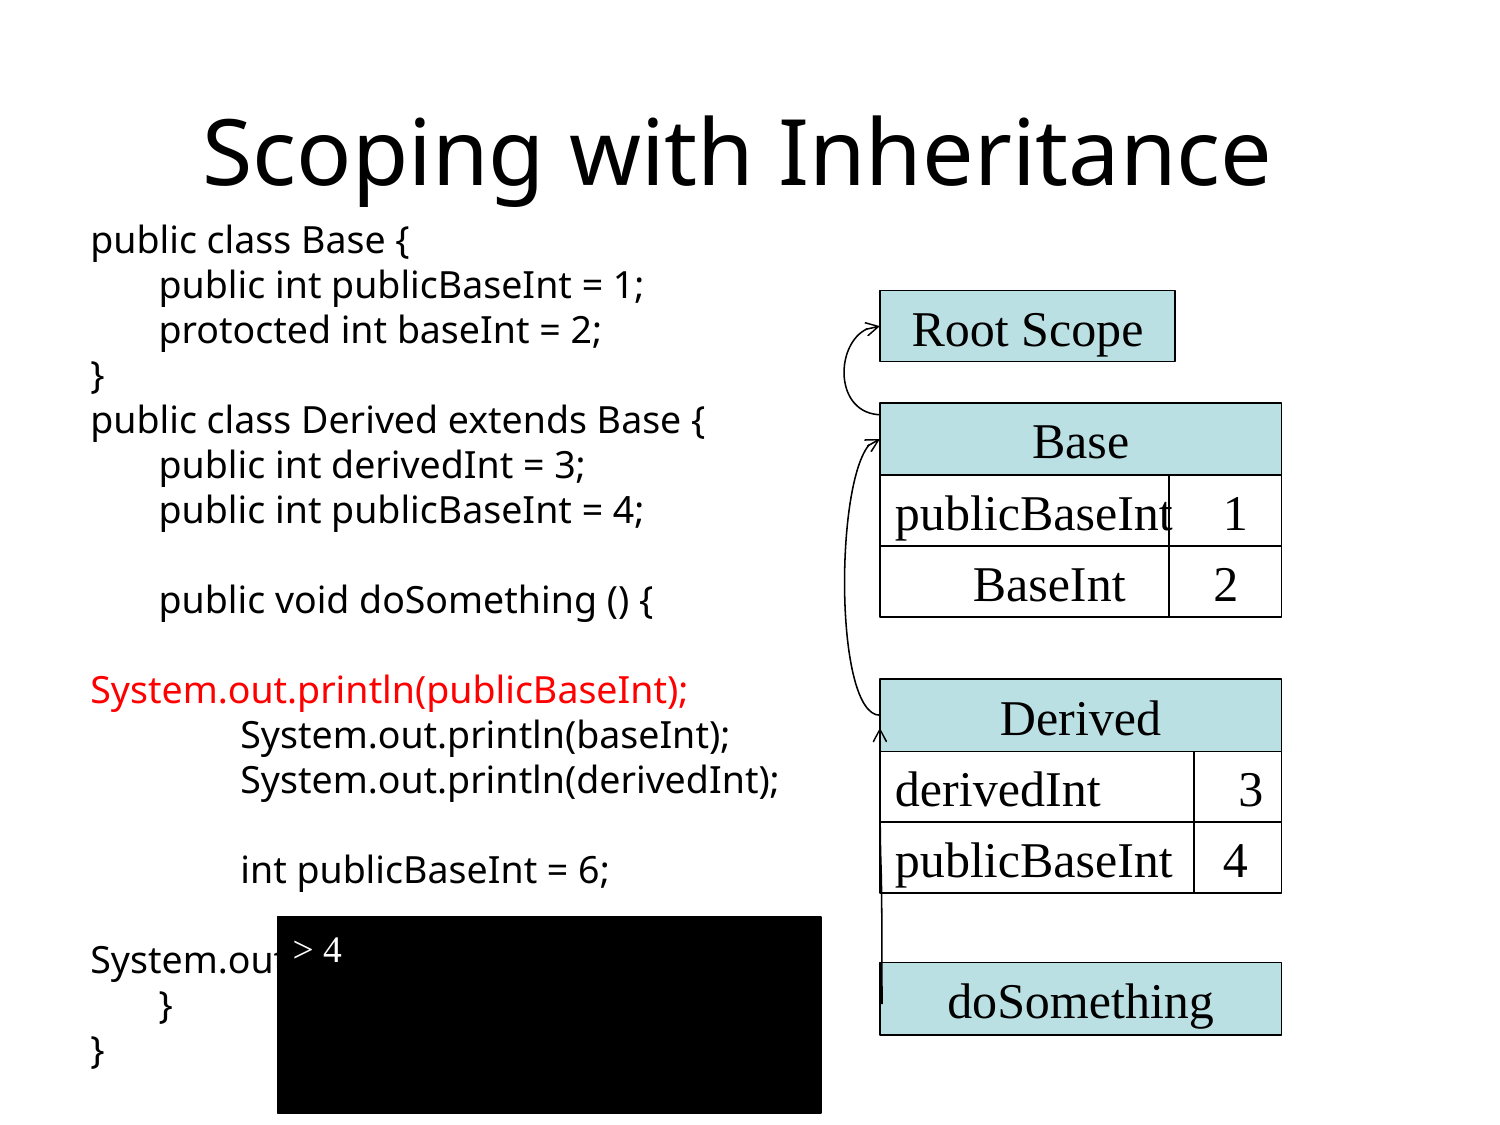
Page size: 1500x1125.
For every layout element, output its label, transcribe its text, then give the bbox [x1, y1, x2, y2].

text_box > 4 [277, 916, 821, 1114]
title Scoping with Inheritance [112, 54, 1388, 243]
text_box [879, 678, 1282, 894]
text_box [879, 727, 883, 1005]
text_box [879, 438, 883, 678]
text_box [879, 325, 883, 402]
text_box doSomething [879, 962, 1282, 1035]
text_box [879, 402, 1282, 618]
text_box Root Scope [879, 290, 1176, 362]
text_box public class Base { public int publicBaseInt = 1; protocted int baseInt = 2; } public class Derived extends Base { public int derivedInt = 3; public int publicBaseInt = 4; public void doSomething () { System.out.println(publicBaseInt); System.out.println(baseInt); System.out.println(derivedInt); int publicBaseInt = 6; System.out.println(publicBaseInt); } } [75, 208, 821, 883]
